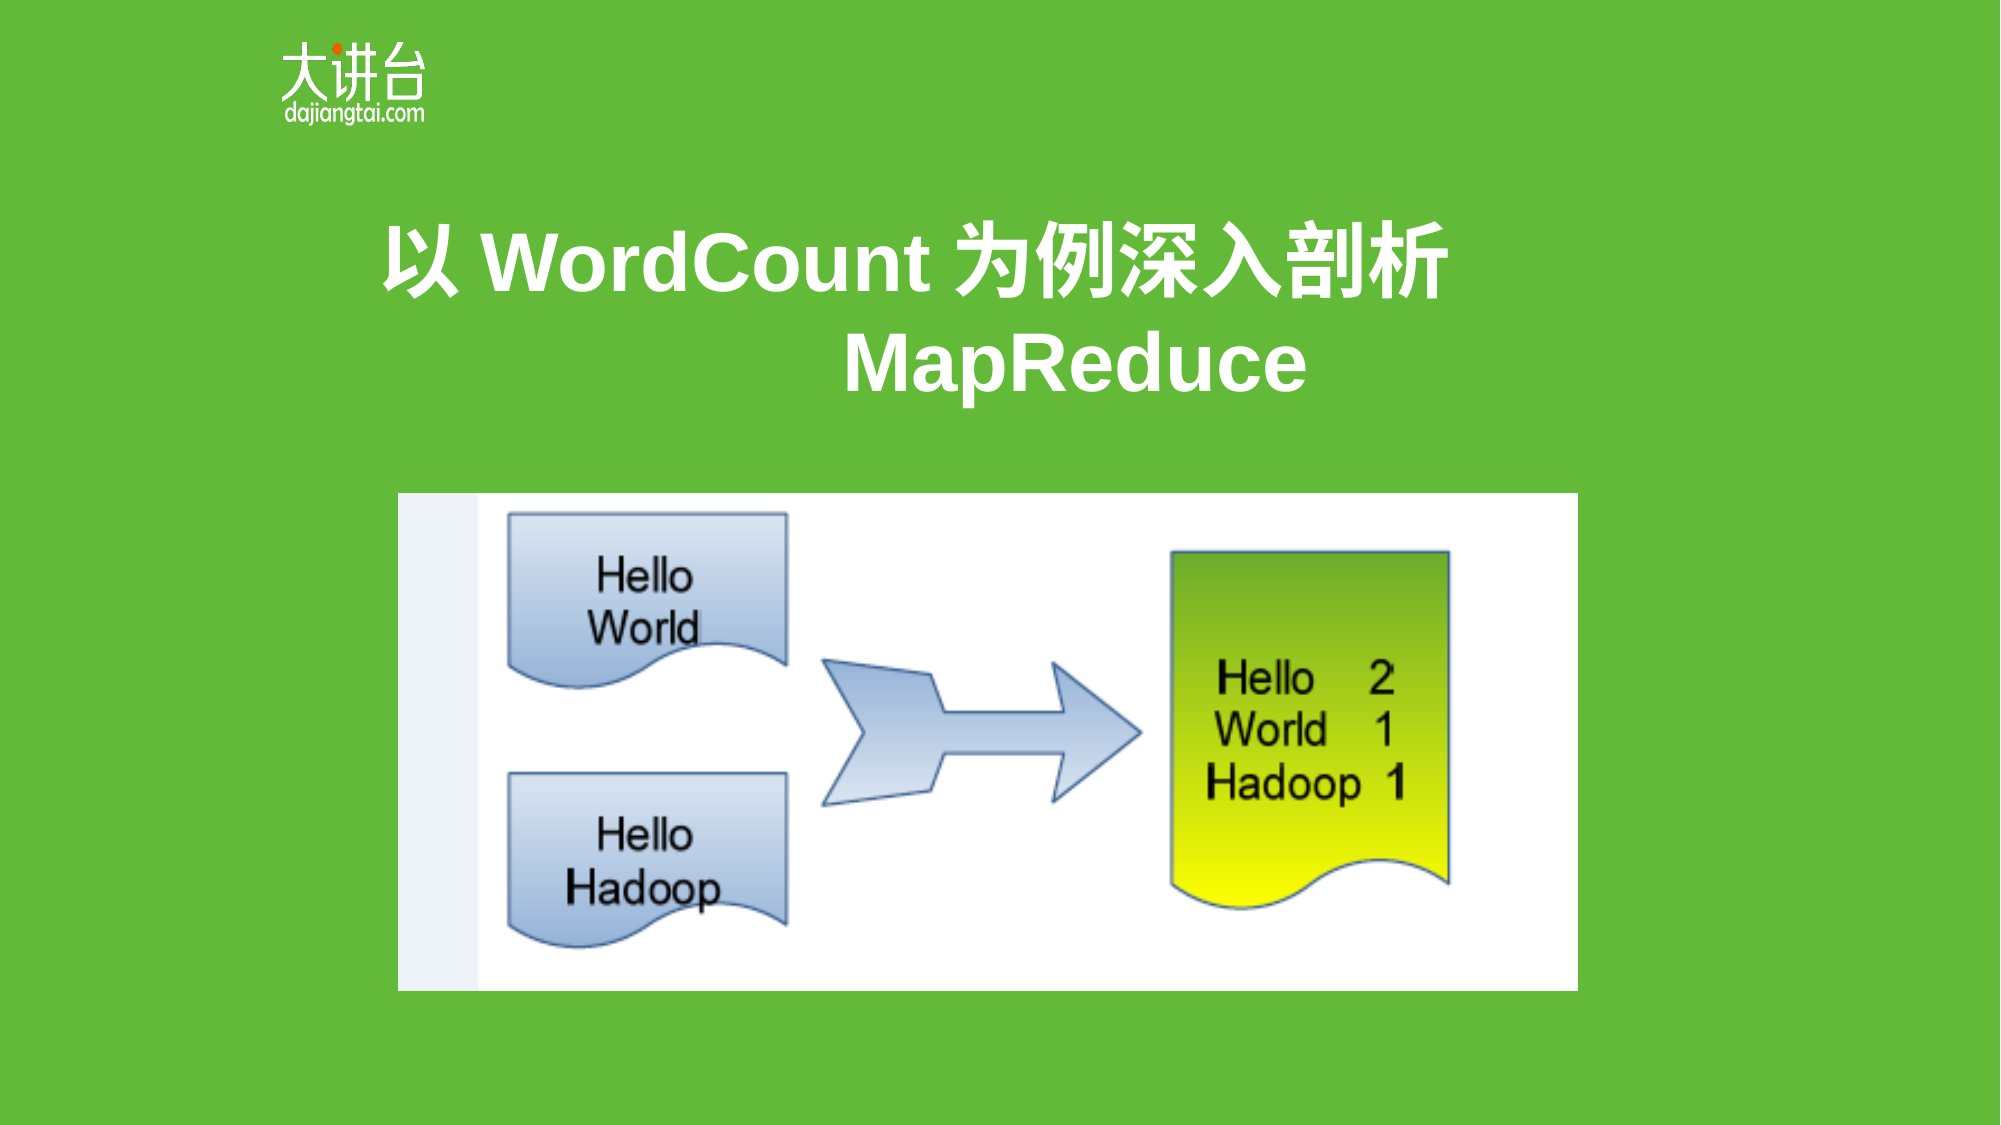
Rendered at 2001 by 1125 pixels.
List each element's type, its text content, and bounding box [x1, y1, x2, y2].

picture [398, 493, 1578, 991]
text_box 以WordCount为例深入剖析 MapReduce [220, 200, 1702, 416]
picture [282, 42, 425, 126]
